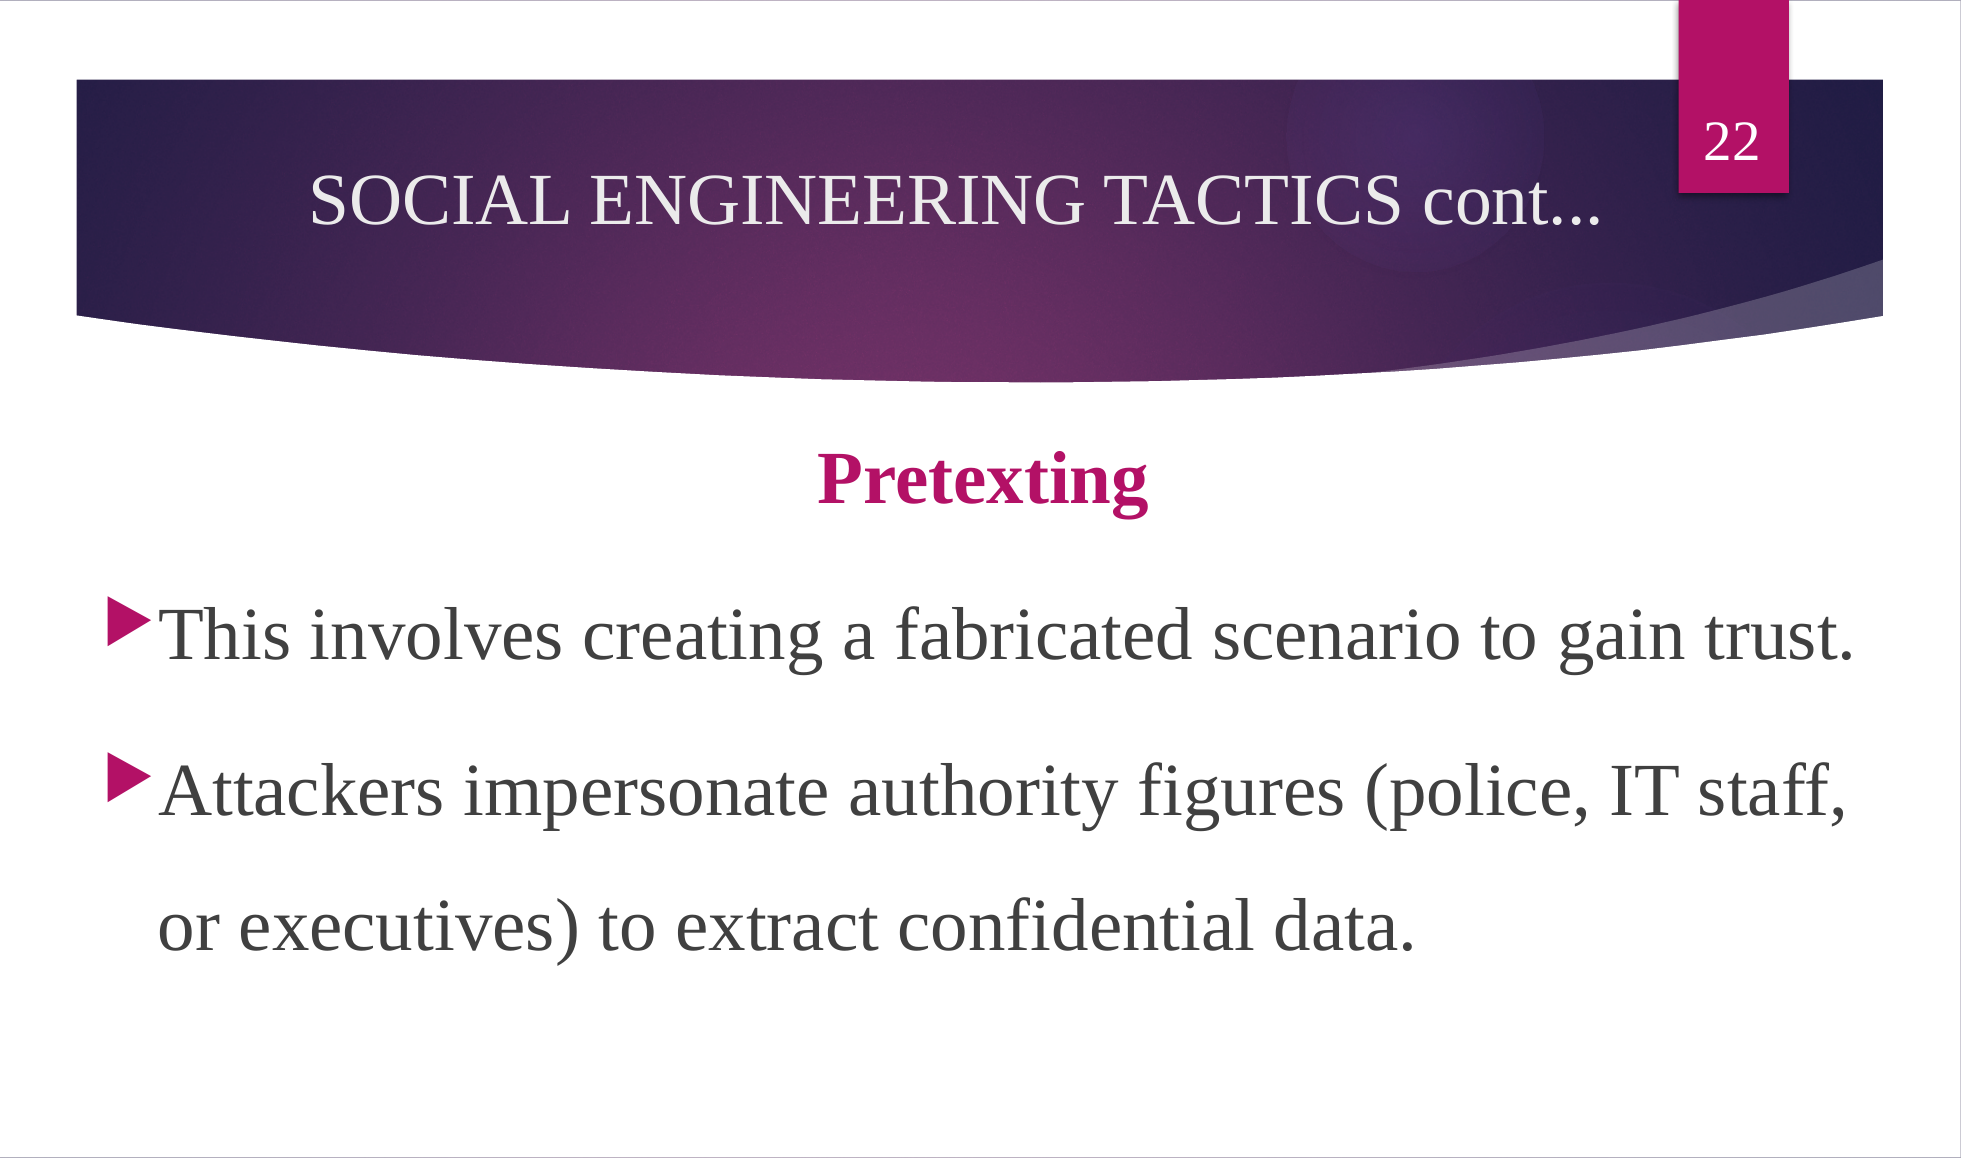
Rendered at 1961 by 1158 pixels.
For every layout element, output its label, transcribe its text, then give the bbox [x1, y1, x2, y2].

title SOCIAL ENGINEERING TACTICS cont... [271, 120, 1643, 271]
slide_number 22 [1664, 49, 1800, 180]
list Pretexting This involves creating a fabricated scenario to gain trust. Attackers impersonate authority figures (police, IT staff, or executives) to extract confidential data. [87, 376, 1880, 1016]
